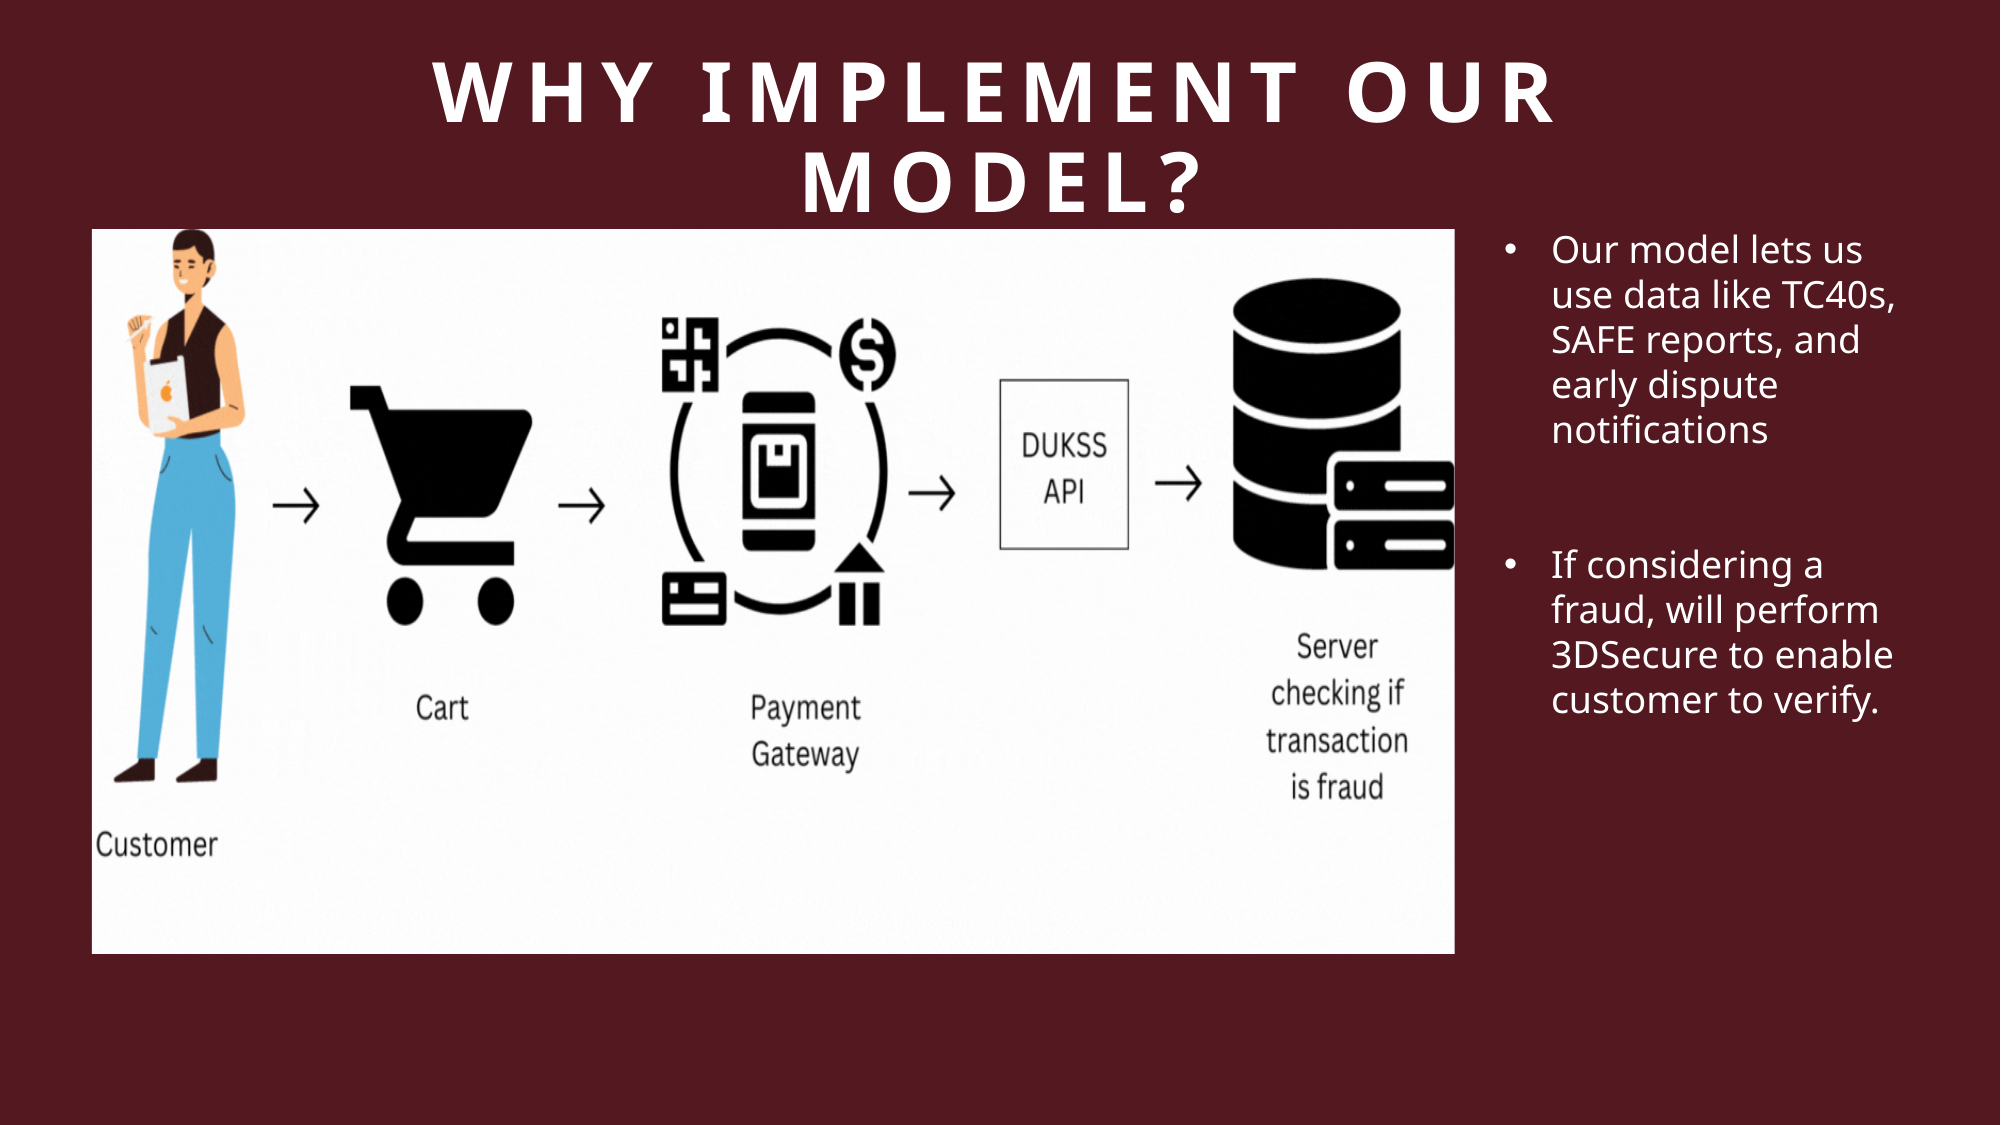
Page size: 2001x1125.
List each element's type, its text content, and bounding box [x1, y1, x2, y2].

text_box Our model lets us use data like TC40s, SAFE reports, and early dispute notifications If considering a fraud, will perform 3DSecure to enable customer to verify. [1489, 218, 1921, 729]
title WHY IMPLEMENT OUR MODEL? [271, 42, 1729, 219]
picture [91, 229, 1455, 954]
